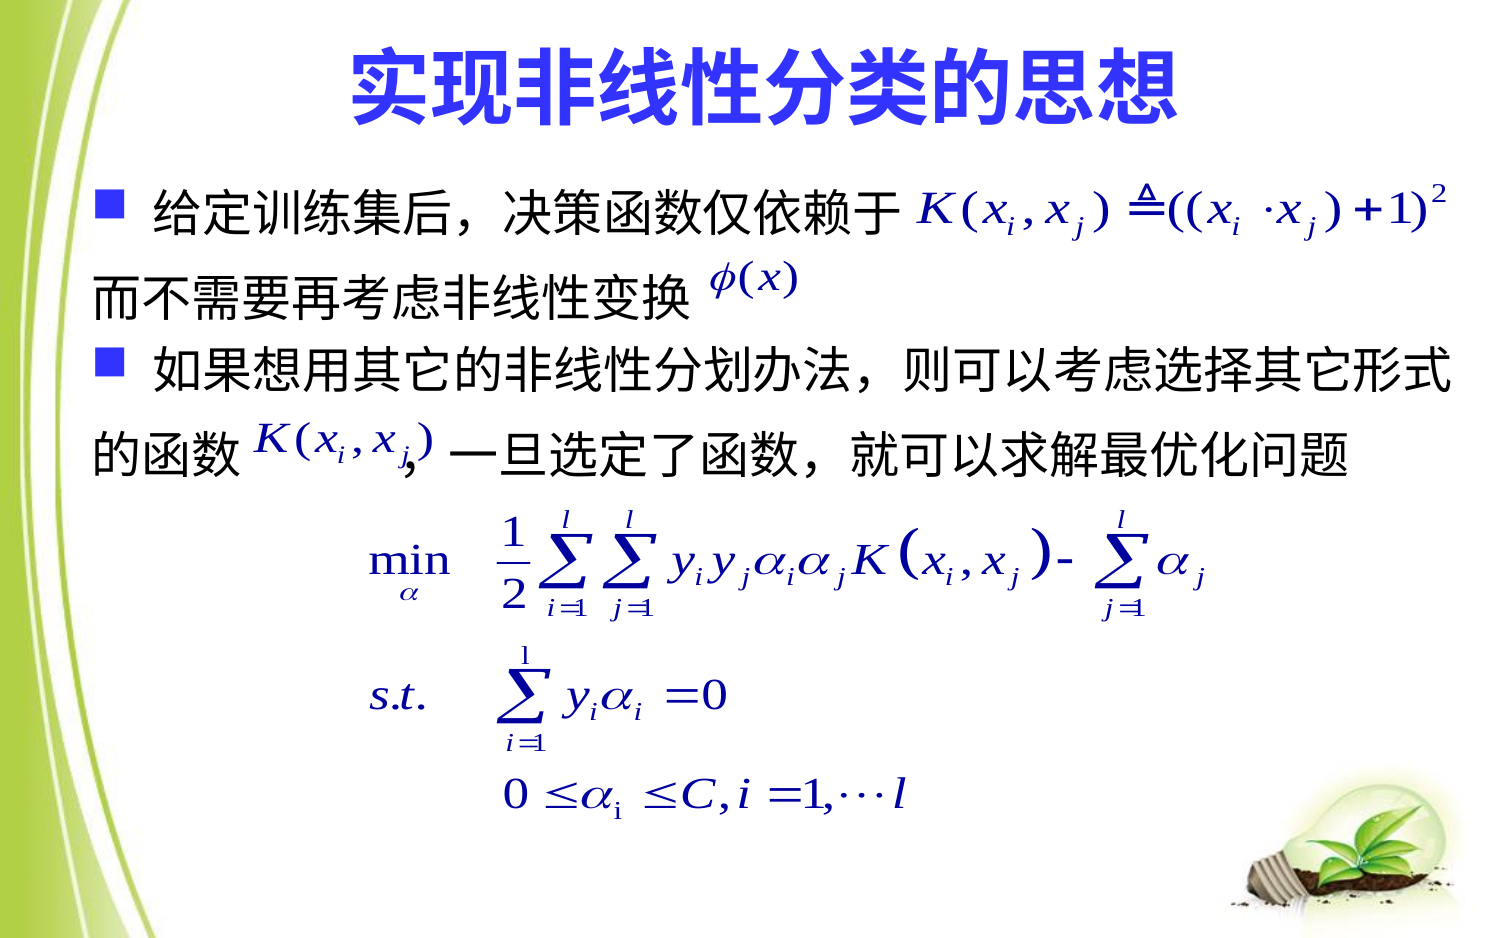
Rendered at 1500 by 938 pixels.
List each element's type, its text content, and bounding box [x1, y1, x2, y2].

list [359, 505, 1223, 829]
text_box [76, 173, 1459, 330]
title 实现非线性分类的思想 [88, 28, 1439, 171]
picture [0, 0, 1500, 938]
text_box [76, 330, 1477, 498]
